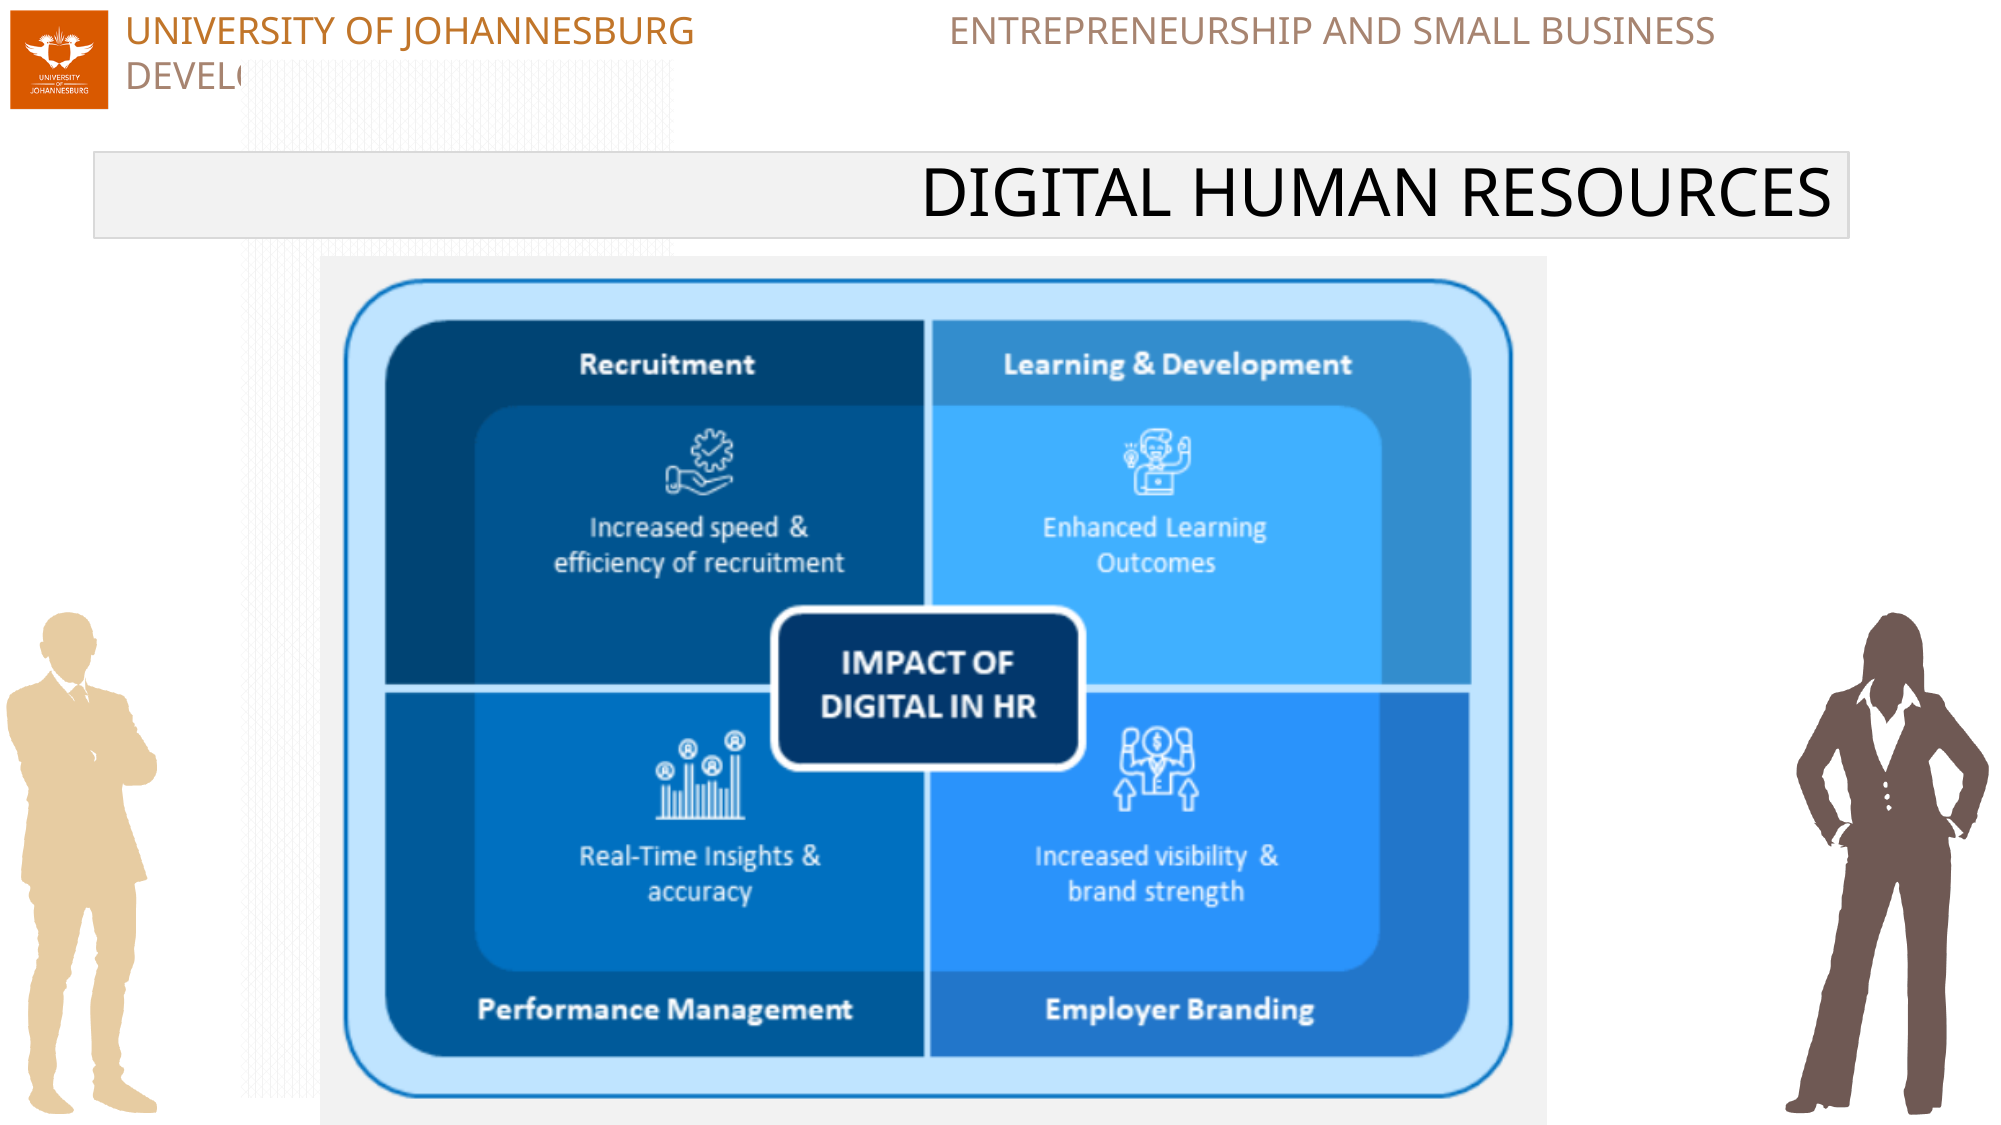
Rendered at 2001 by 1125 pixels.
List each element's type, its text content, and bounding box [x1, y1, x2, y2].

picture [8, 8, 110, 111]
picture [320, 255, 1547, 1125]
title DIGITAL HUMAN RESOURCES [93, 151, 1850, 239]
